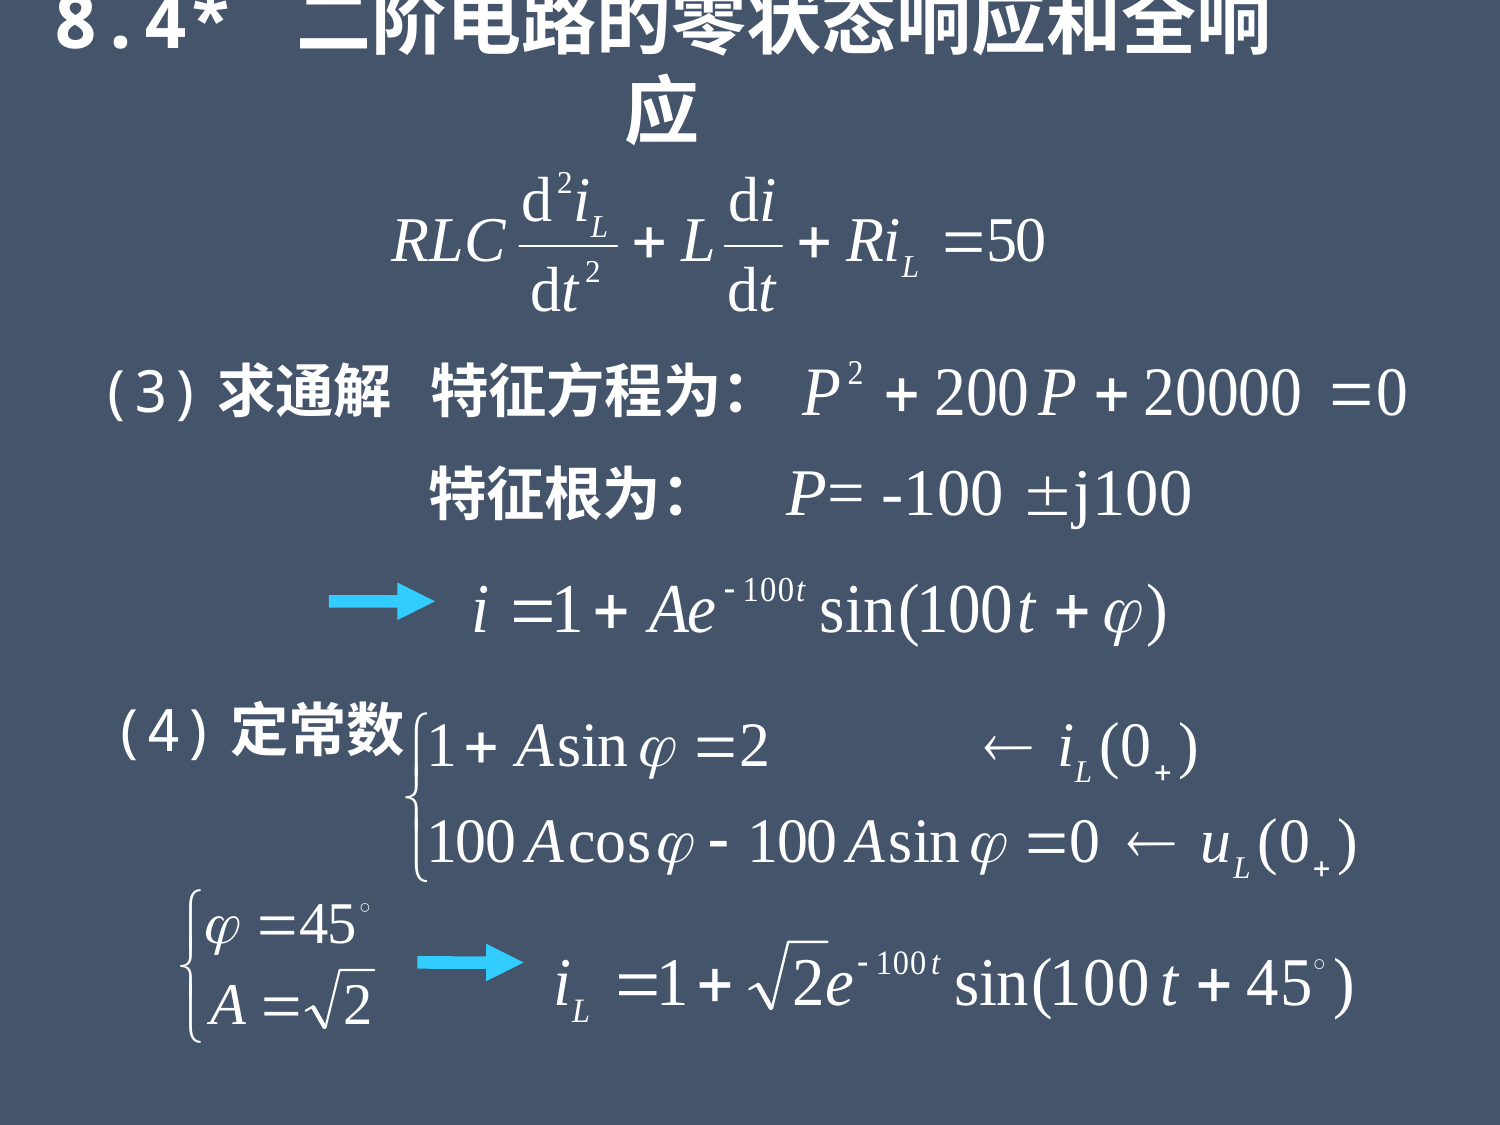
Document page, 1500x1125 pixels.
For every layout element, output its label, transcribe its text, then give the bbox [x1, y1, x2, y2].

text_box (4)定常数 [96, 686, 510, 771]
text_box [792, 346, 1419, 428]
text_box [393, 700, 1363, 893]
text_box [381, 156, 1056, 323]
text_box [169, 879, 382, 1051]
text_box 特征根为： P= -100 j100 [413, 440, 1208, 536]
text_box (3)求通解 [83, 346, 415, 432]
text_box 8.4* 二阶电路的零状态响应和全响应 [12, 0, 1313, 161]
text_box [328, 595, 436, 608]
text_box [417, 956, 524, 969]
text_box 特征方程为： [415, 346, 795, 432]
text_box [547, 927, 1363, 1032]
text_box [465, 562, 1174, 660]
